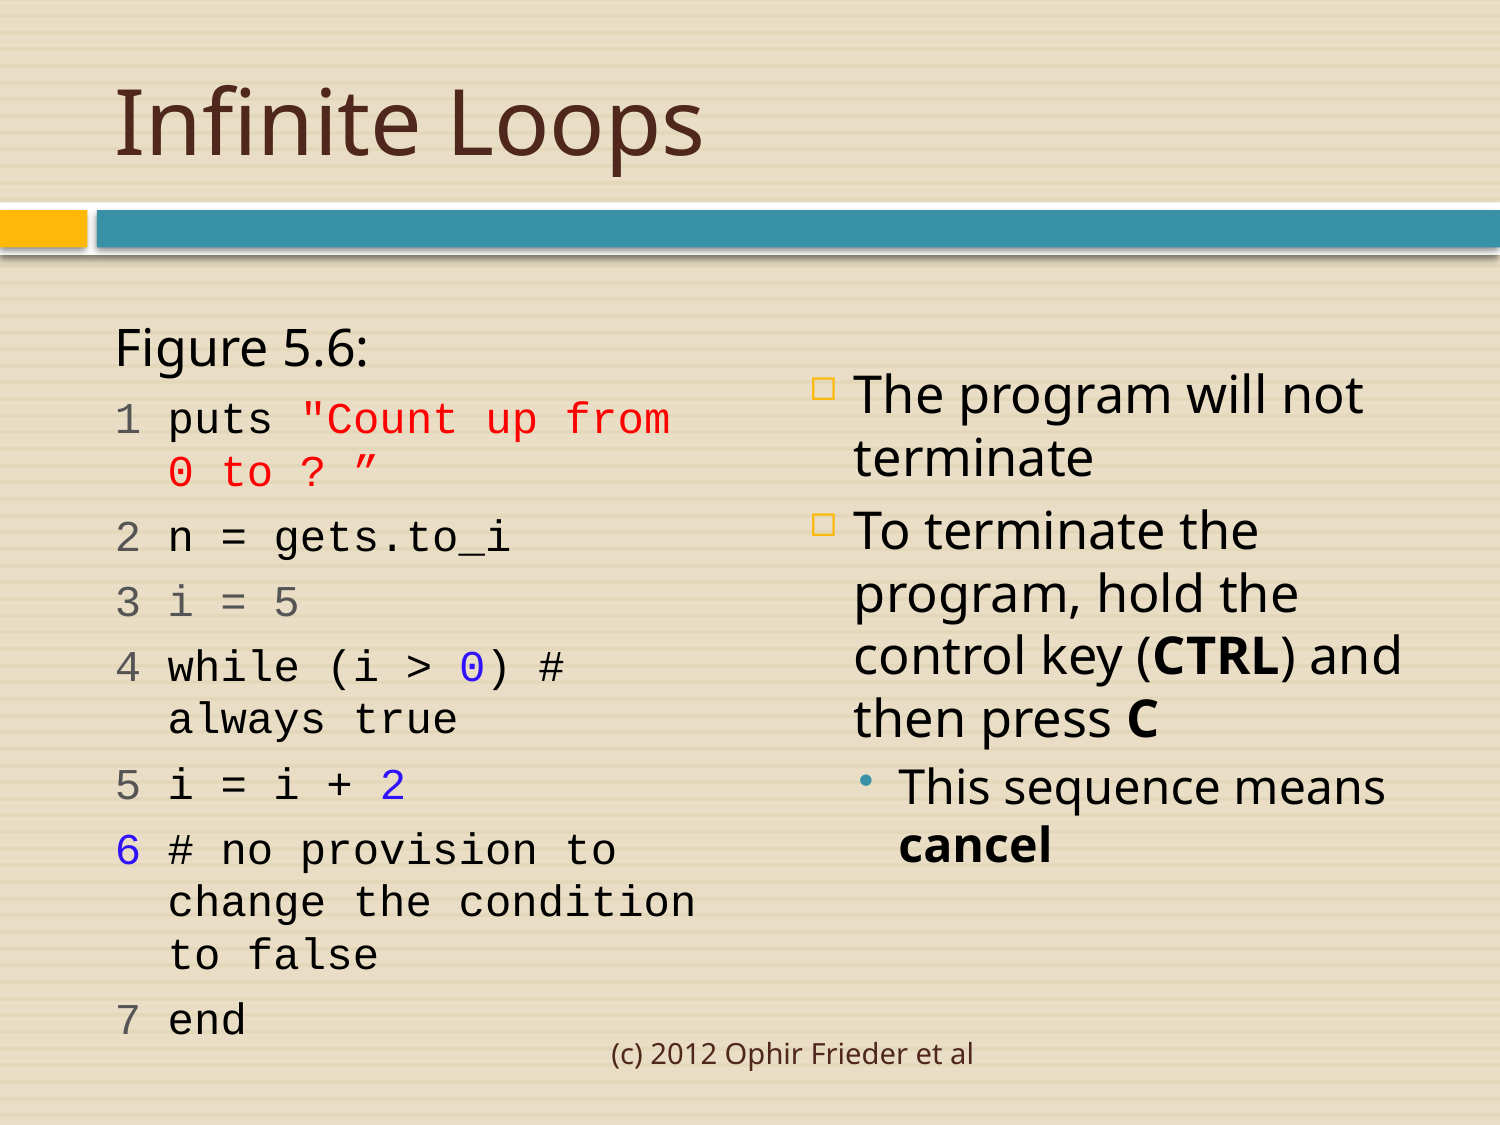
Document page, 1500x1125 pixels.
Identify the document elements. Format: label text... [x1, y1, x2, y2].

list Figure 5.6: 1 puts "Count up from 0 to ? ” 2 n = gets.to_i 3 i = 5 4 while (i > 0) # always true 5 i = i + 2 6 # no provision to change the condition to false 7 end [99, 307, 738, 1024]
footer (c) 2012 Ophir Frieder et al [99, 1024, 990, 1085]
title Infinite Loops [99, 37, 1438, 200]
list The program will not terminate To terminate the program, hold the control key (CTRL) and then press C This sequence means cancel [794, 281, 1433, 880]
